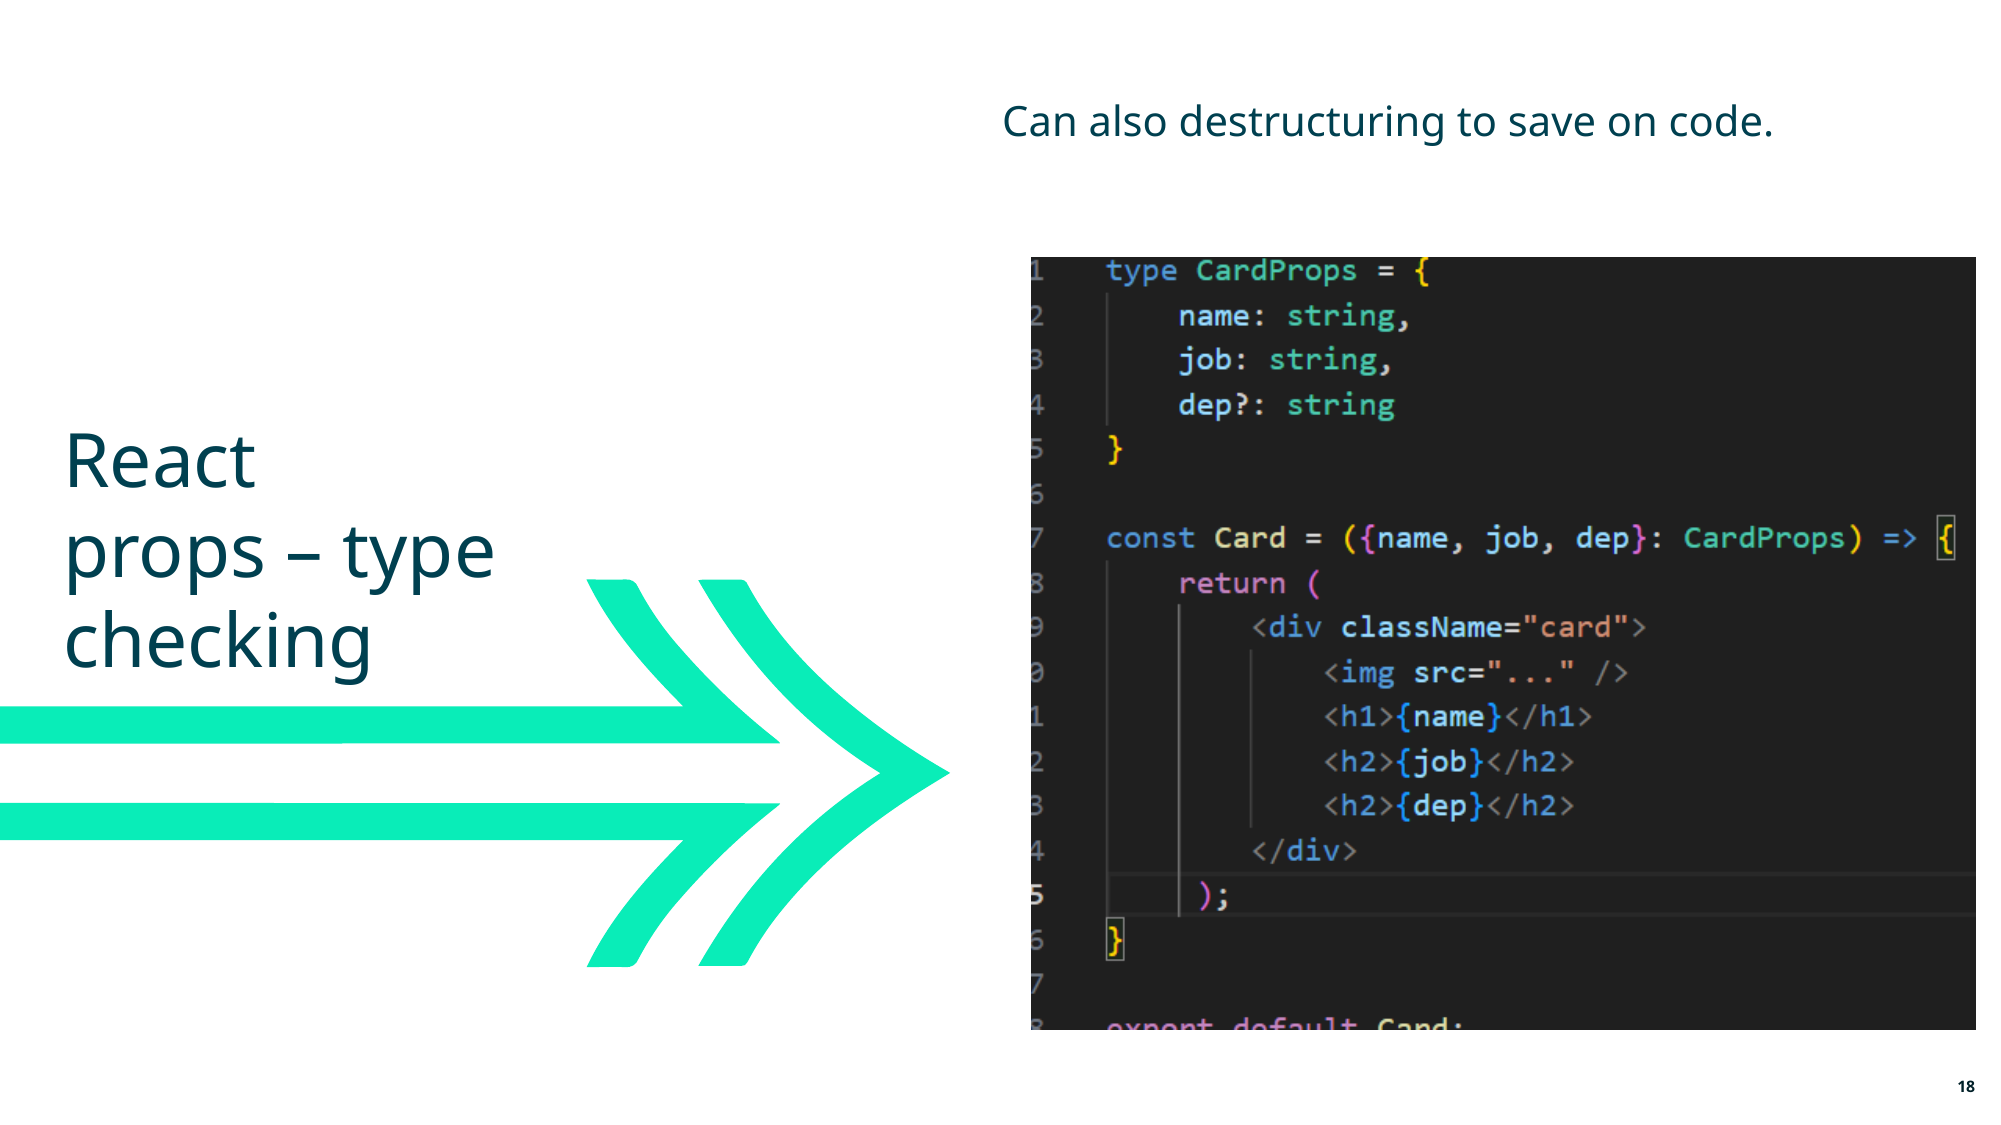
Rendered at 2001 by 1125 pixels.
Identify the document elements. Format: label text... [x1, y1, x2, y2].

list Can also destructuring to save on code. [1002, 95, 1941, 1063]
slide_number 18 [1846, 1068, 1976, 1098]
picture [1031, 257, 1976, 1030]
list React props – type checking [63, 203, 670, 683]
